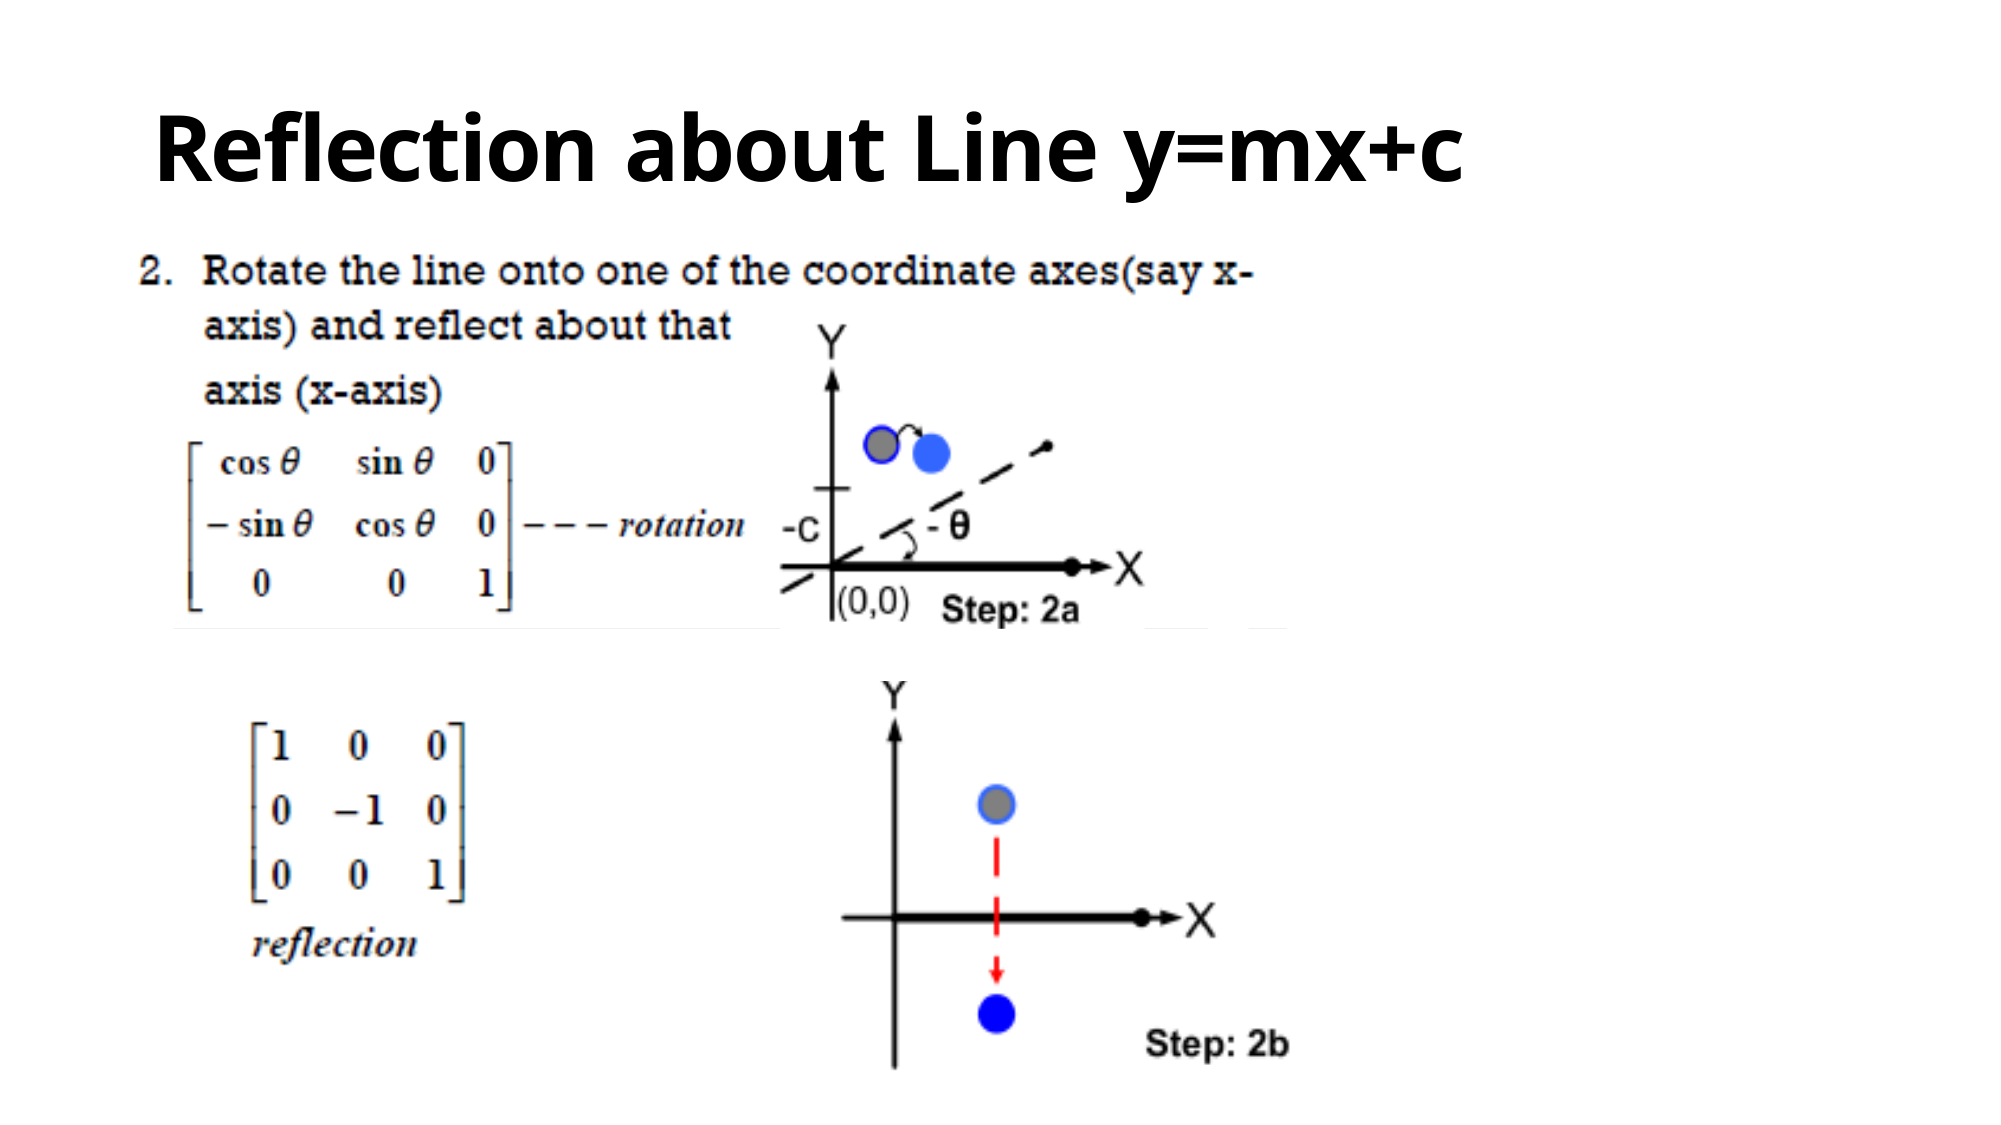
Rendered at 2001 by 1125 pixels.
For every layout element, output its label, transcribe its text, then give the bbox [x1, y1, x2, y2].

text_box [137, 680, 1345, 1082]
title Reflection about Line y=mx+c [137, 59, 1863, 244]
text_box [137, 243, 1349, 636]
